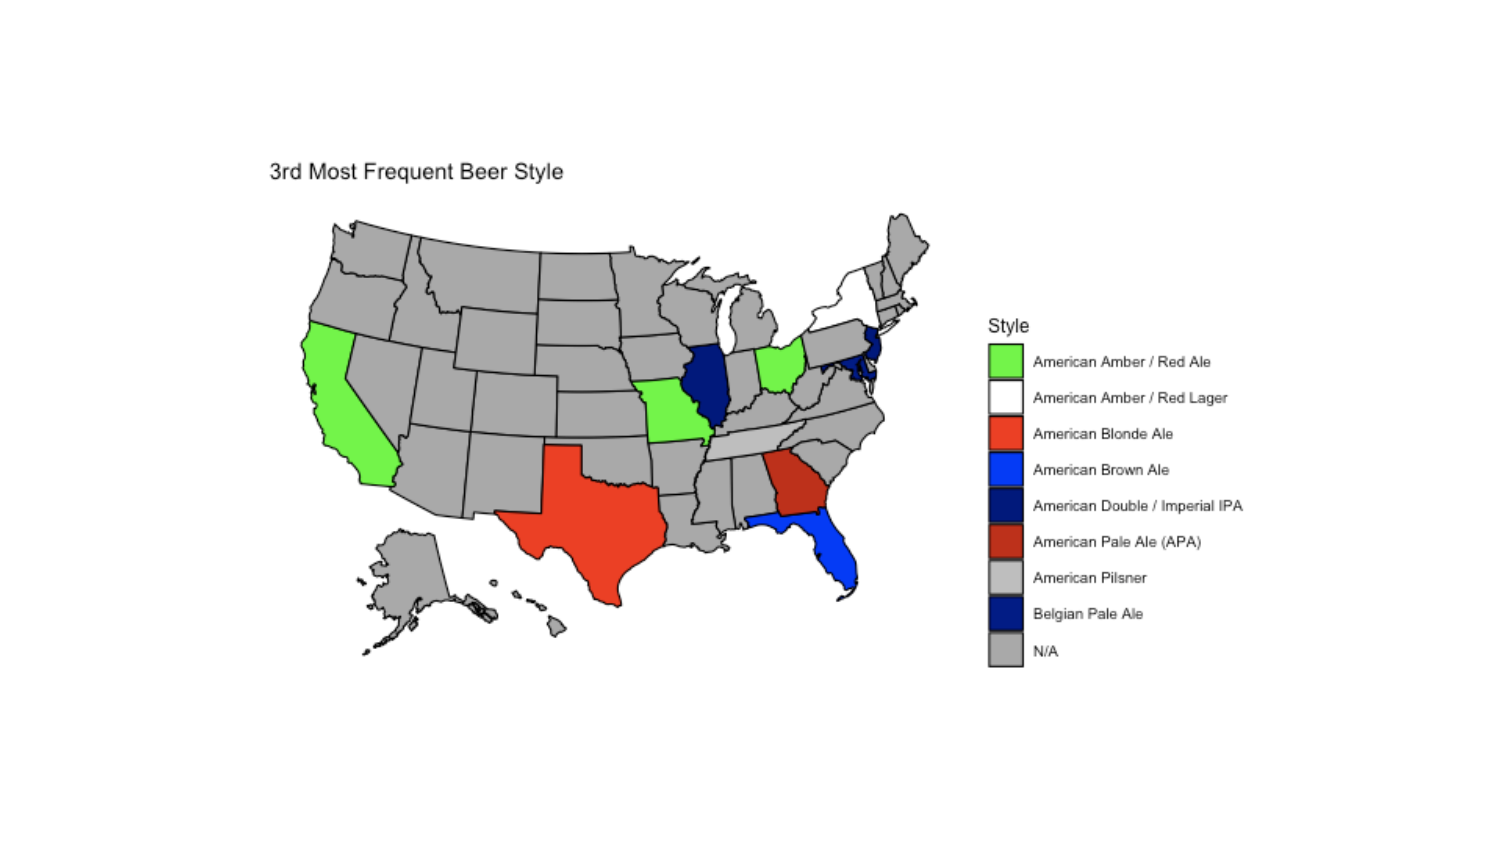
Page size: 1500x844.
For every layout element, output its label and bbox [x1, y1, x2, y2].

picture [256, 98, 1262, 746]
